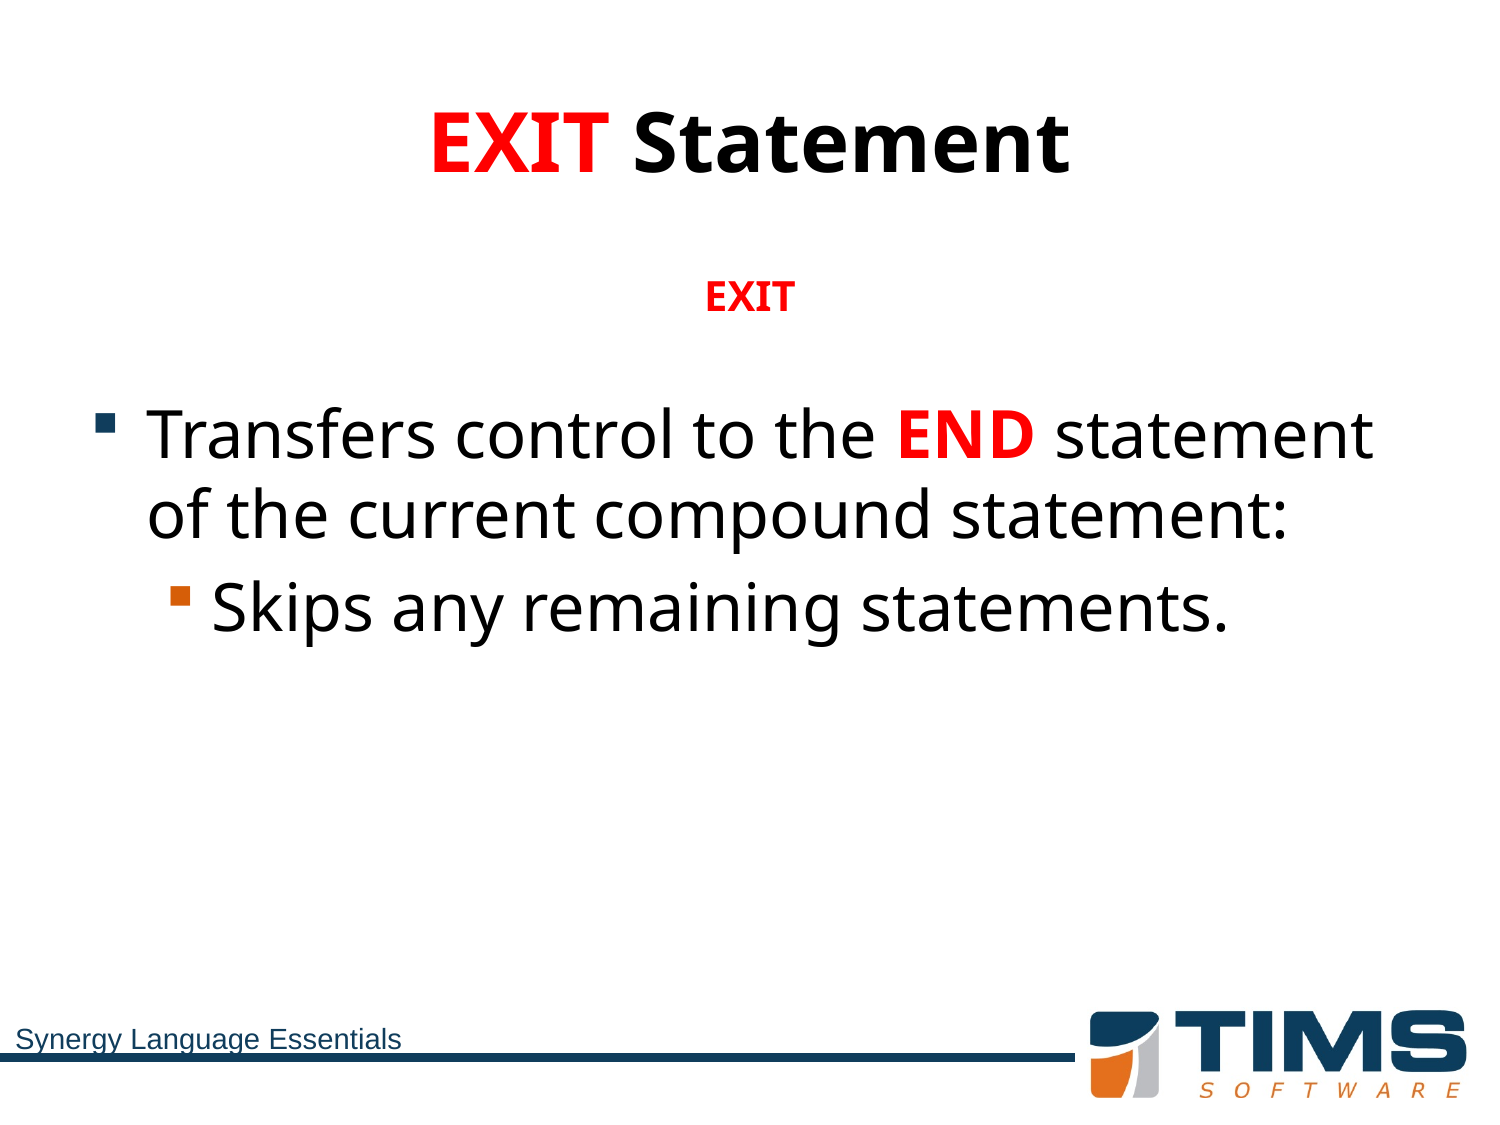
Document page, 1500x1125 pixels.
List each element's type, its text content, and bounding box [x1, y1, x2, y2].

list EXIT Transfers control to the END statement of the current compound statement: Skips any remaining statements. [75, 262, 1425, 1005]
footer Synergy Language Essentials [0, 1012, 650, 1088]
title EXIT Statement [75, 45, 1425, 233]
picture [1087, 1007, 1469, 1098]
